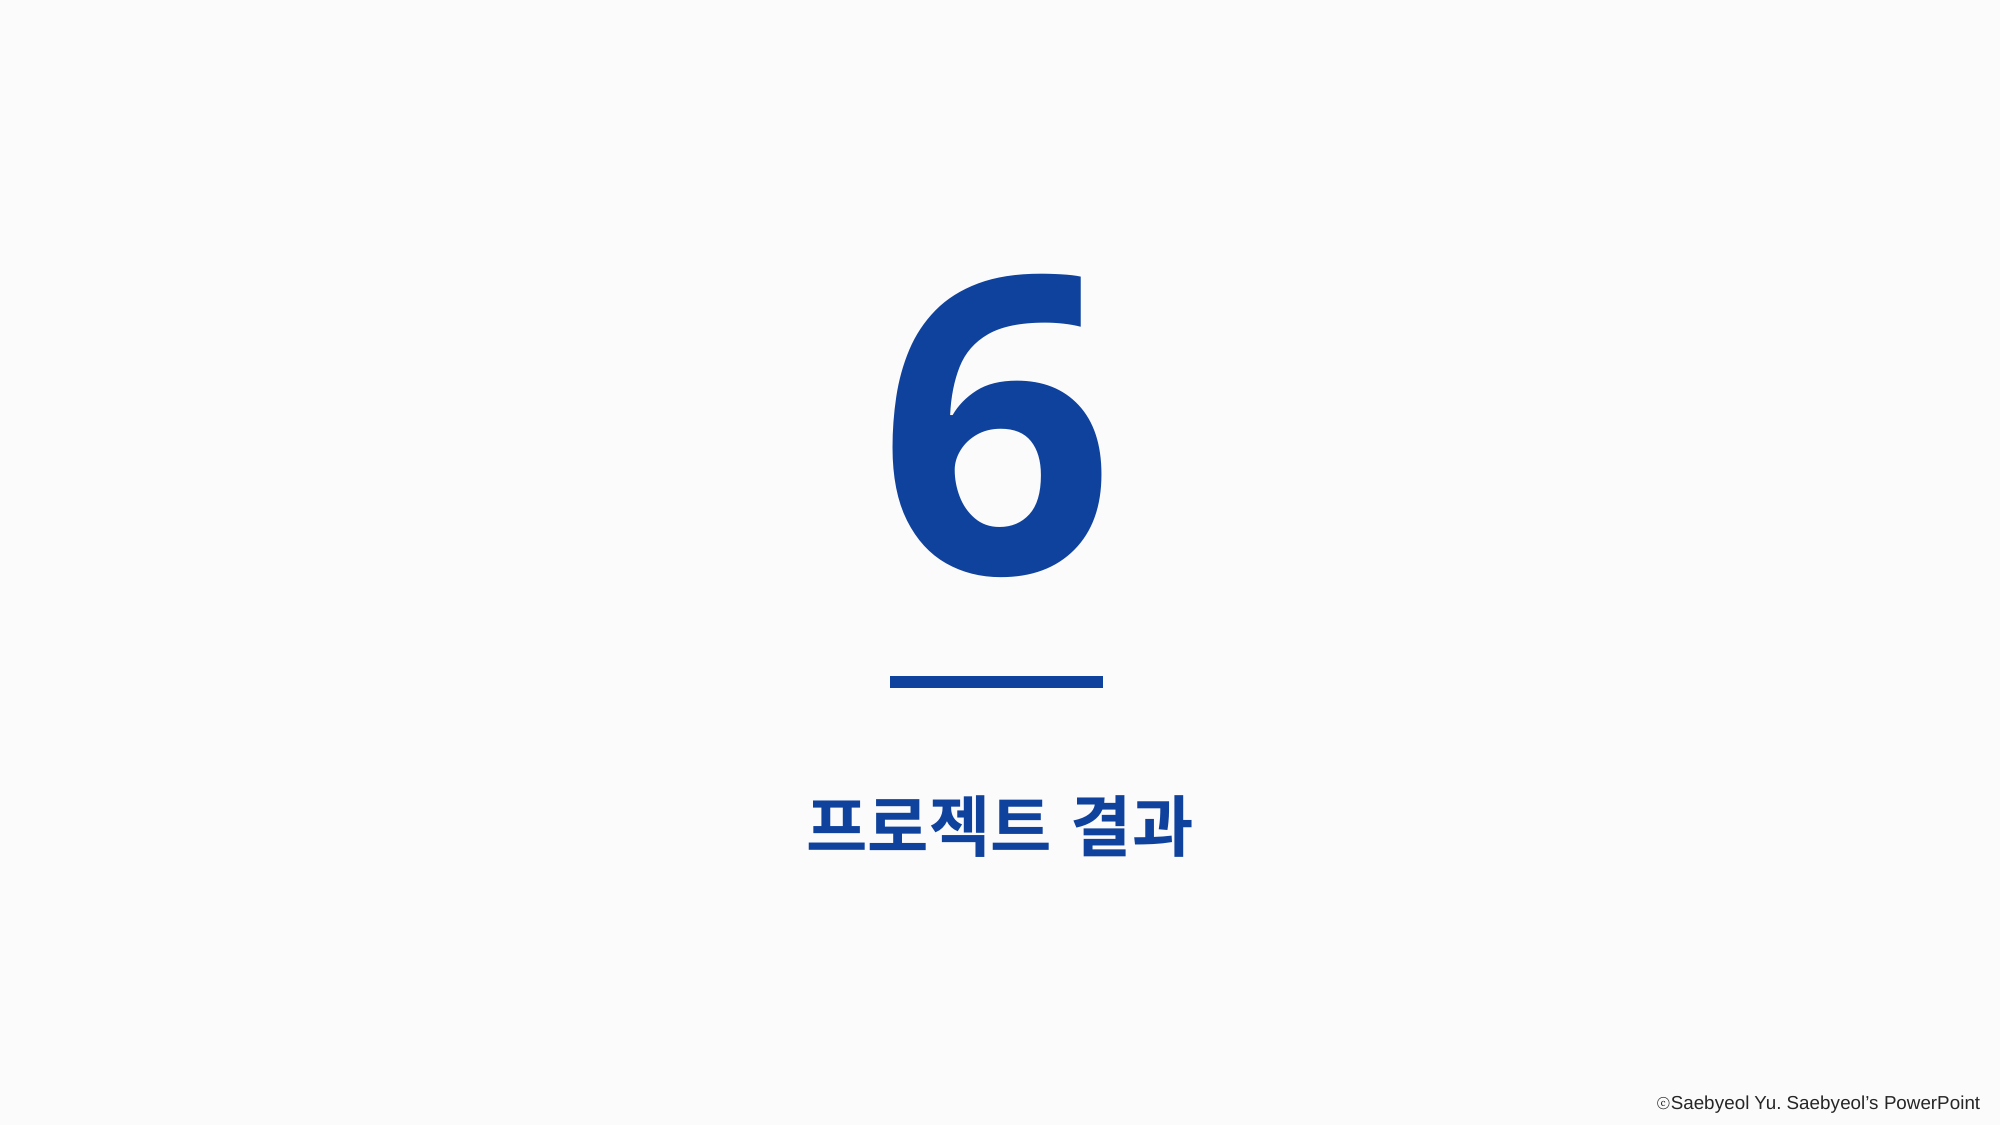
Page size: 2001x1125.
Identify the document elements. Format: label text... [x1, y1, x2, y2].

text_box 프로젝트 결과 [581, 776, 1419, 872]
text_box 6 [863, 151, 1131, 664]
